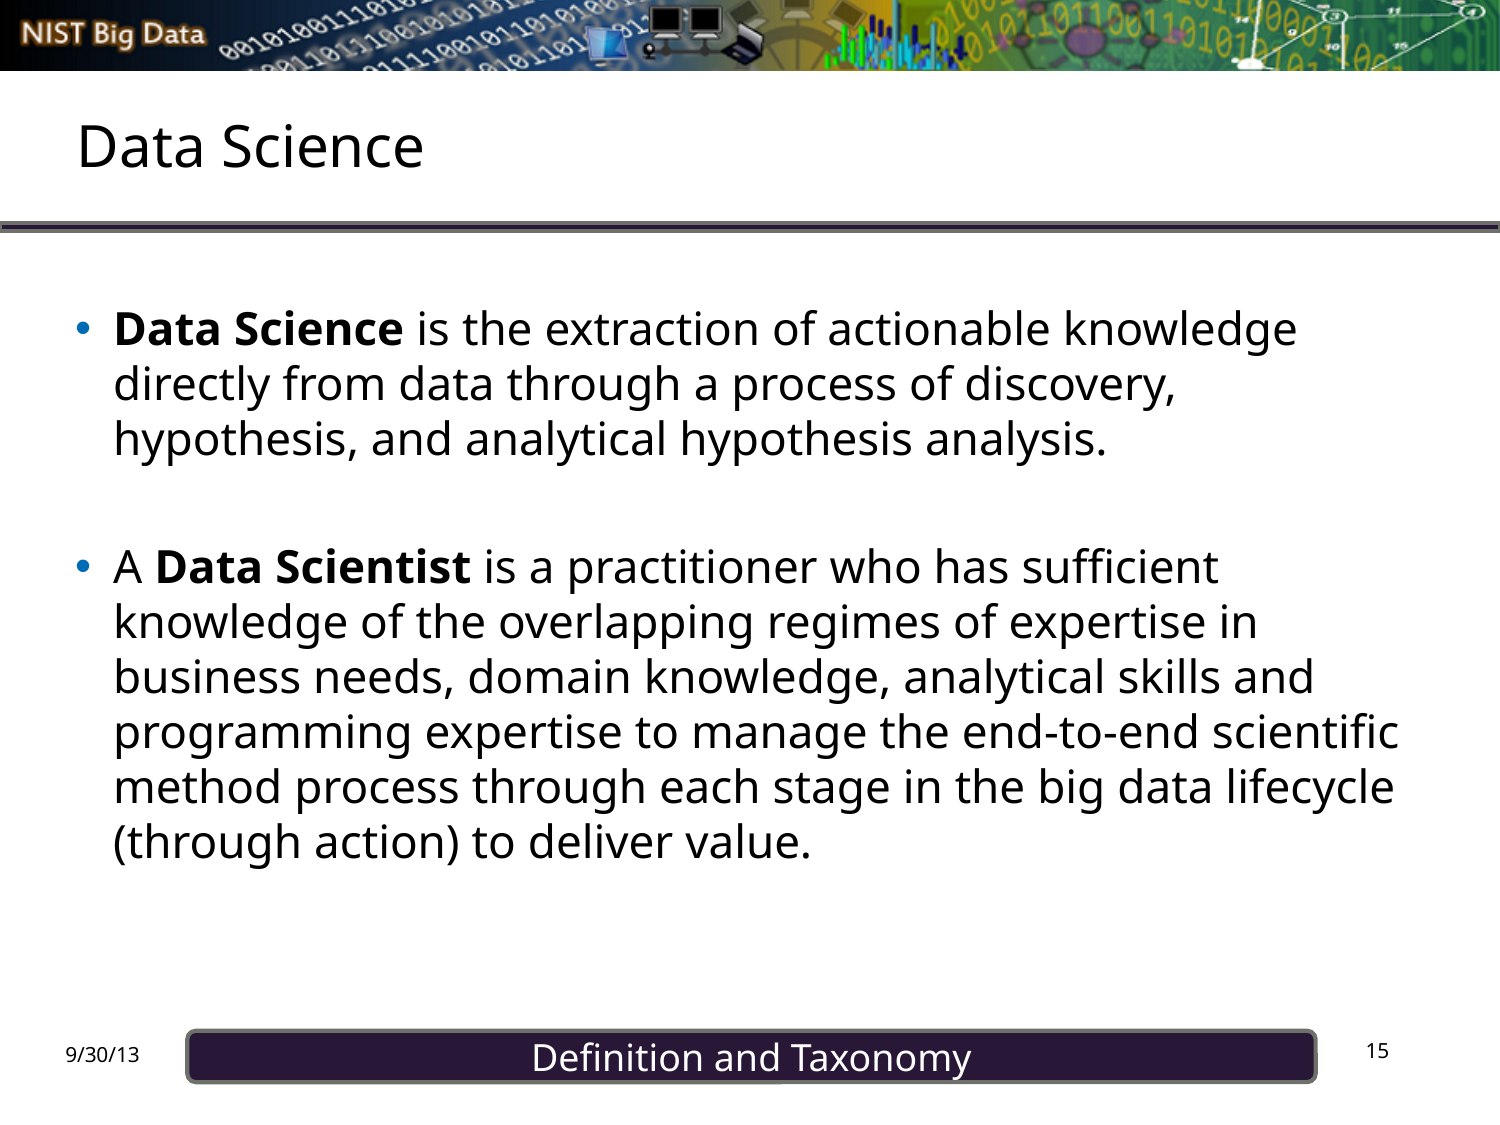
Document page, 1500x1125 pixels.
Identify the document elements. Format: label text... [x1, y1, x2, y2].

picture [0, 0, 1500, 71]
list Data Science is the extraction of actionable knowledge directly from data through a process of discovery, hypothesis, and analytical hypothesis analysis. A Data Scientist is a practitioner who has sufficient knowledge of the overlapping regimes of expertise in business needs, domain knowledge, analytical skills and programming expertise to manage the end-to-end scientific method process through each stage in the big data lifecycle (through action) to deliver value. [75, 299, 1425, 975]
title Data Science [76, 78, 1424, 212]
slide_number 15 [1365, 1037, 1426, 1064]
